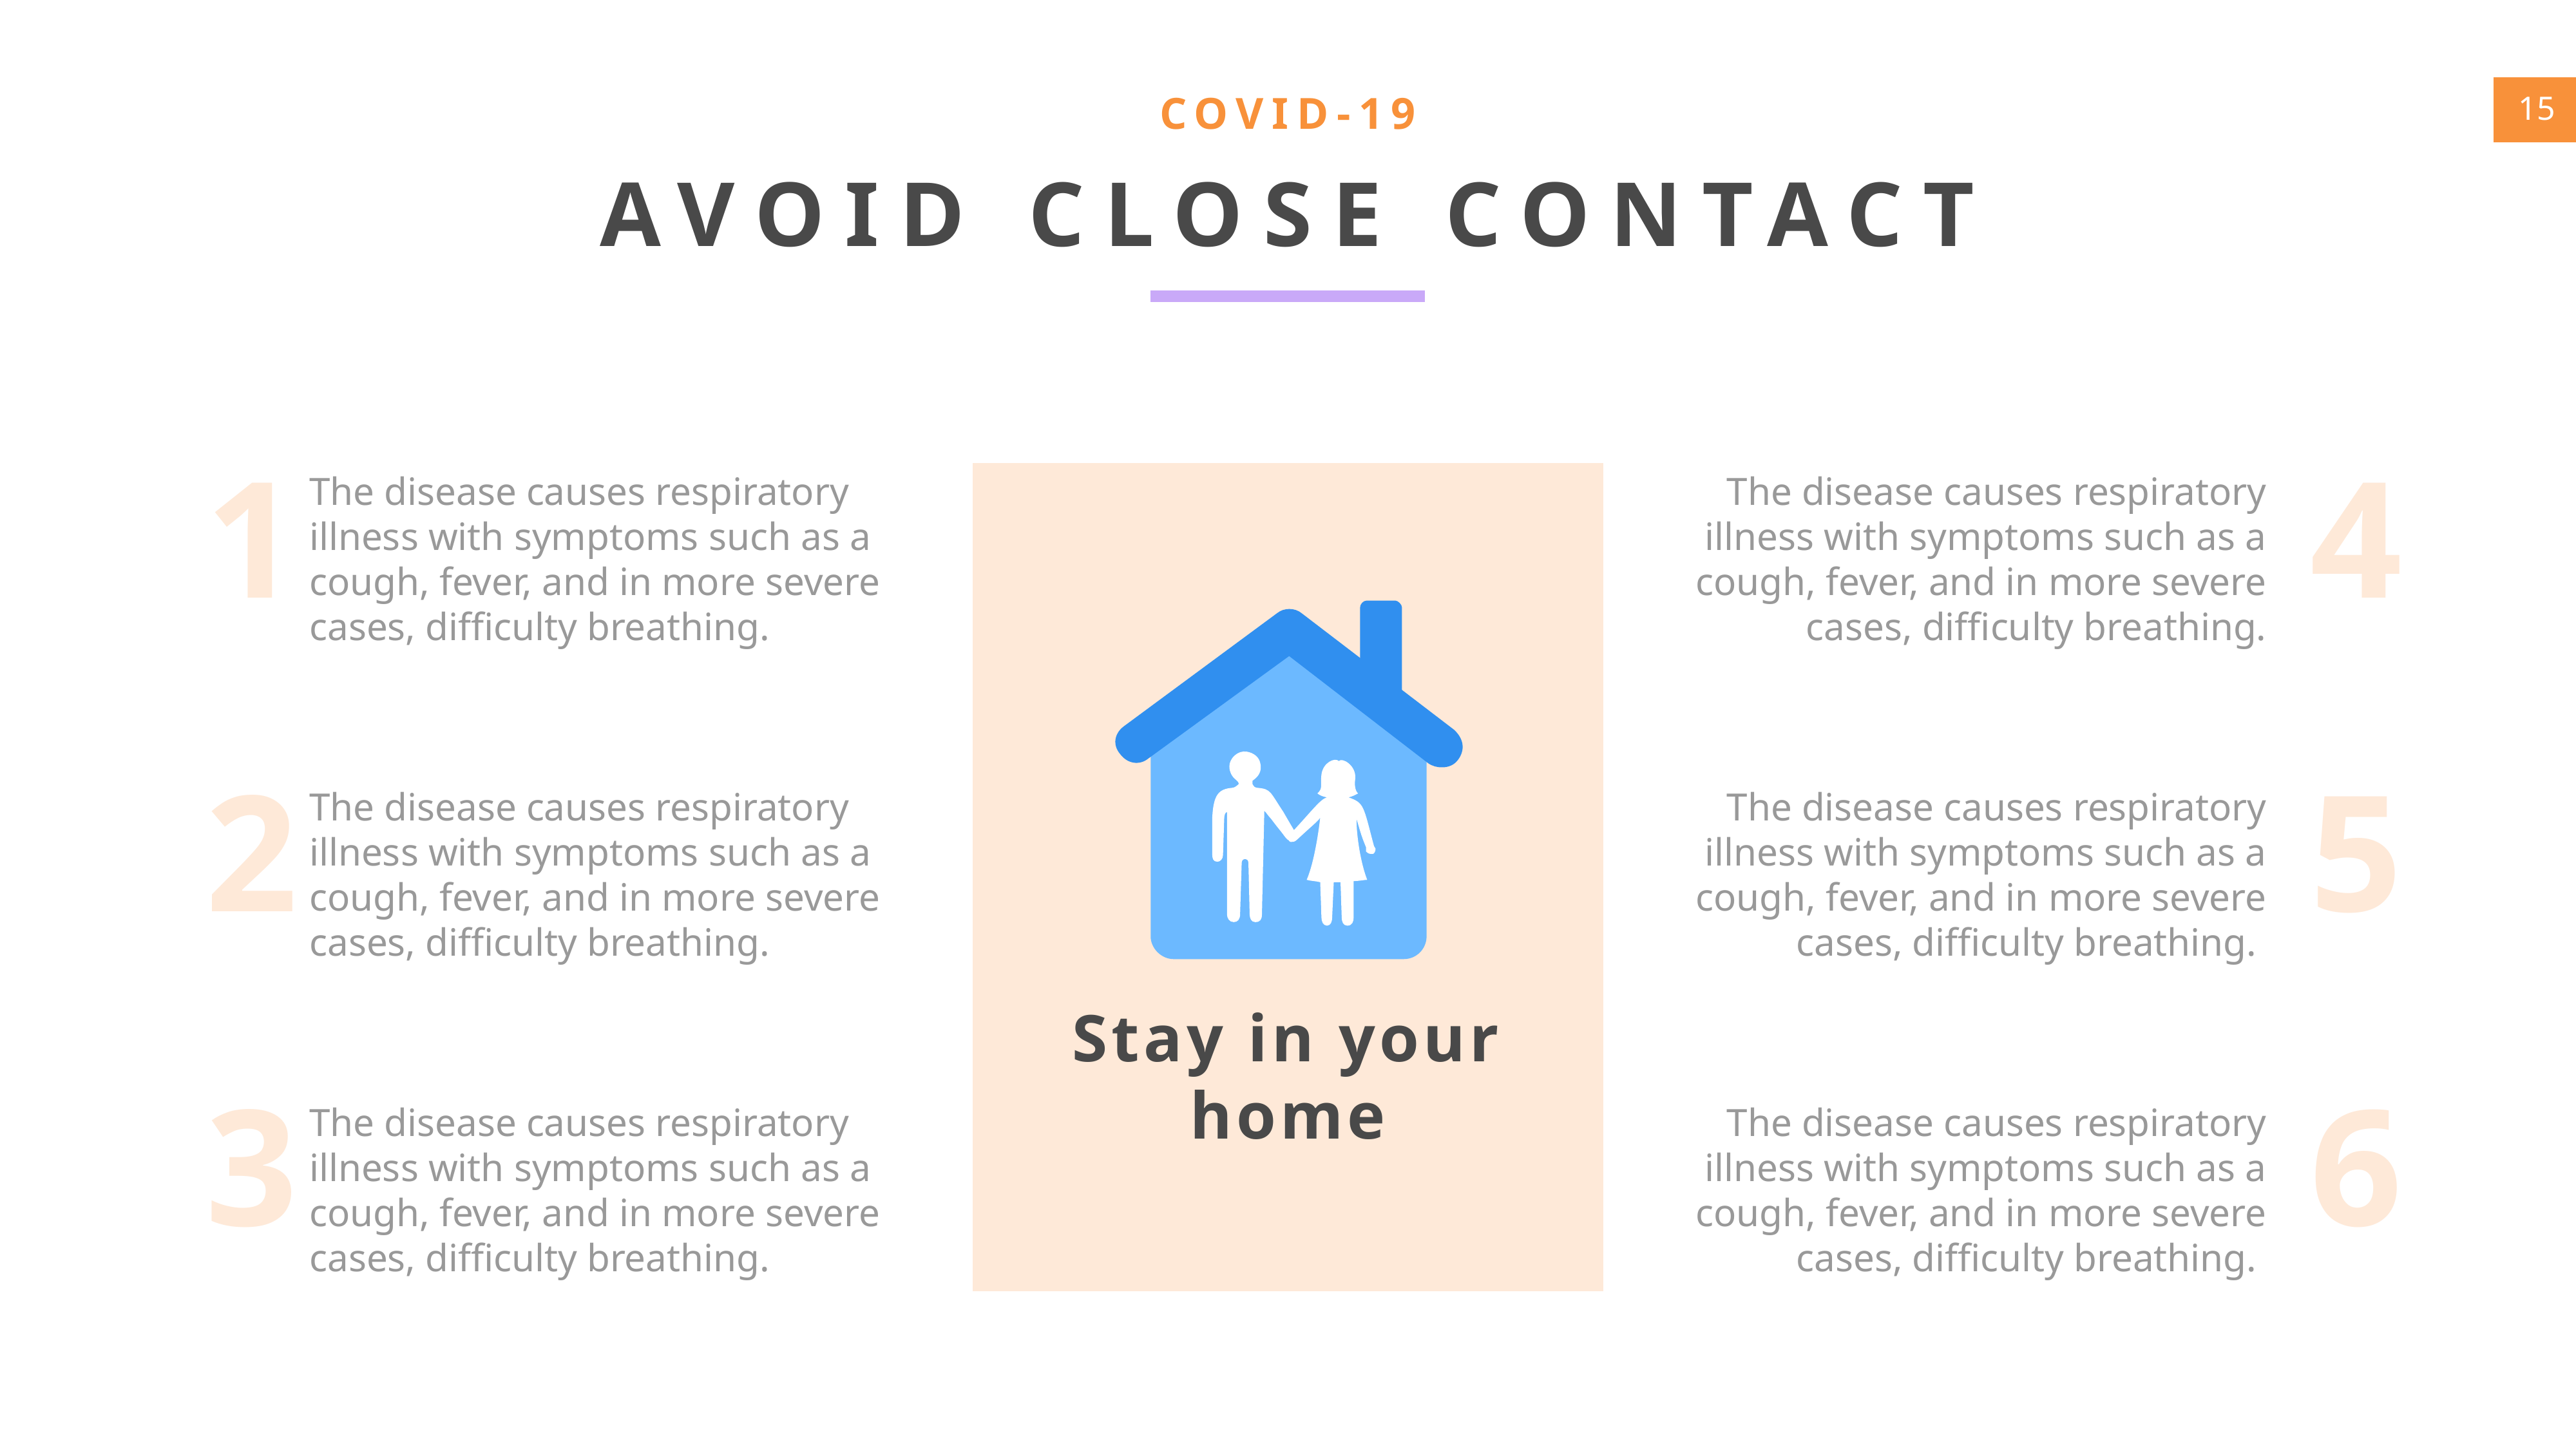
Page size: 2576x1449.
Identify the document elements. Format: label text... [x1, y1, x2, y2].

text_box 4 [2217, 432, 2495, 746]
text_box 5 [2217, 746, 2495, 1059]
text_box [972, 462, 1603, 1292]
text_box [1047, 600, 1528, 1159]
text_box 1 [112, 432, 391, 746]
text_box 6 [2217, 1059, 2495, 1449]
text_box 3 [112, 1059, 391, 1449]
text_box 2 [112, 746, 391, 1059]
text_box COVID-19 [1150, 81, 1426, 142]
text_box The disease causes respiratory illness with symptoms such as a cough, fever, and in more severe cases, difficulty breathing. The disease causes respiratory illness with symptoms such as a cough, fever, and in more severe cases, difficulty breathing. The disease causes respiratory illness with symptoms such as a cough, fever, and in more severe cases, difficulty breathing. [391, 462, 899, 1284]
text_box The disease causes respiratory illness with symptoms such as a cough, fever, and in more severe cases, difficulty breathing. The disease causes respiratory illness with symptoms such as a cough, fever, and in more severe cases, difficulty breathing. The disease causes respiratory illness with symptoms such as a cough, fever, and in more severe cases, difficulty breathing. [1677, 462, 2217, 1284]
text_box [305, 153, 2271, 377]
